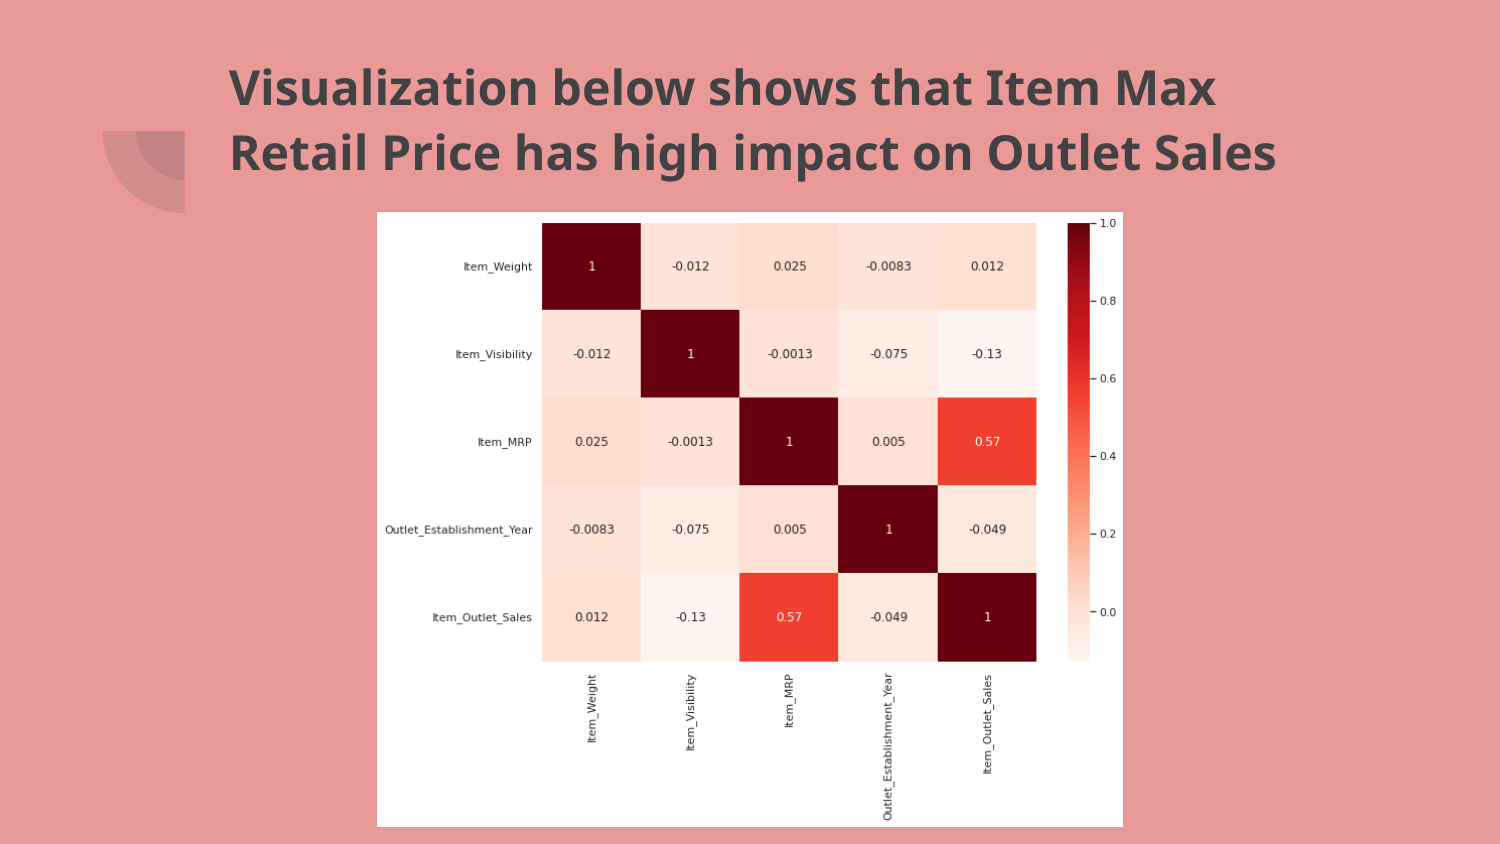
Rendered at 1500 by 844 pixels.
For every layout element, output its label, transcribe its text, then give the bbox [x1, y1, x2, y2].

picture [376, 212, 1124, 828]
title Visualization below shows that Item Max Retail Price has high impact on Outlet Sales [213, 38, 1368, 203]
